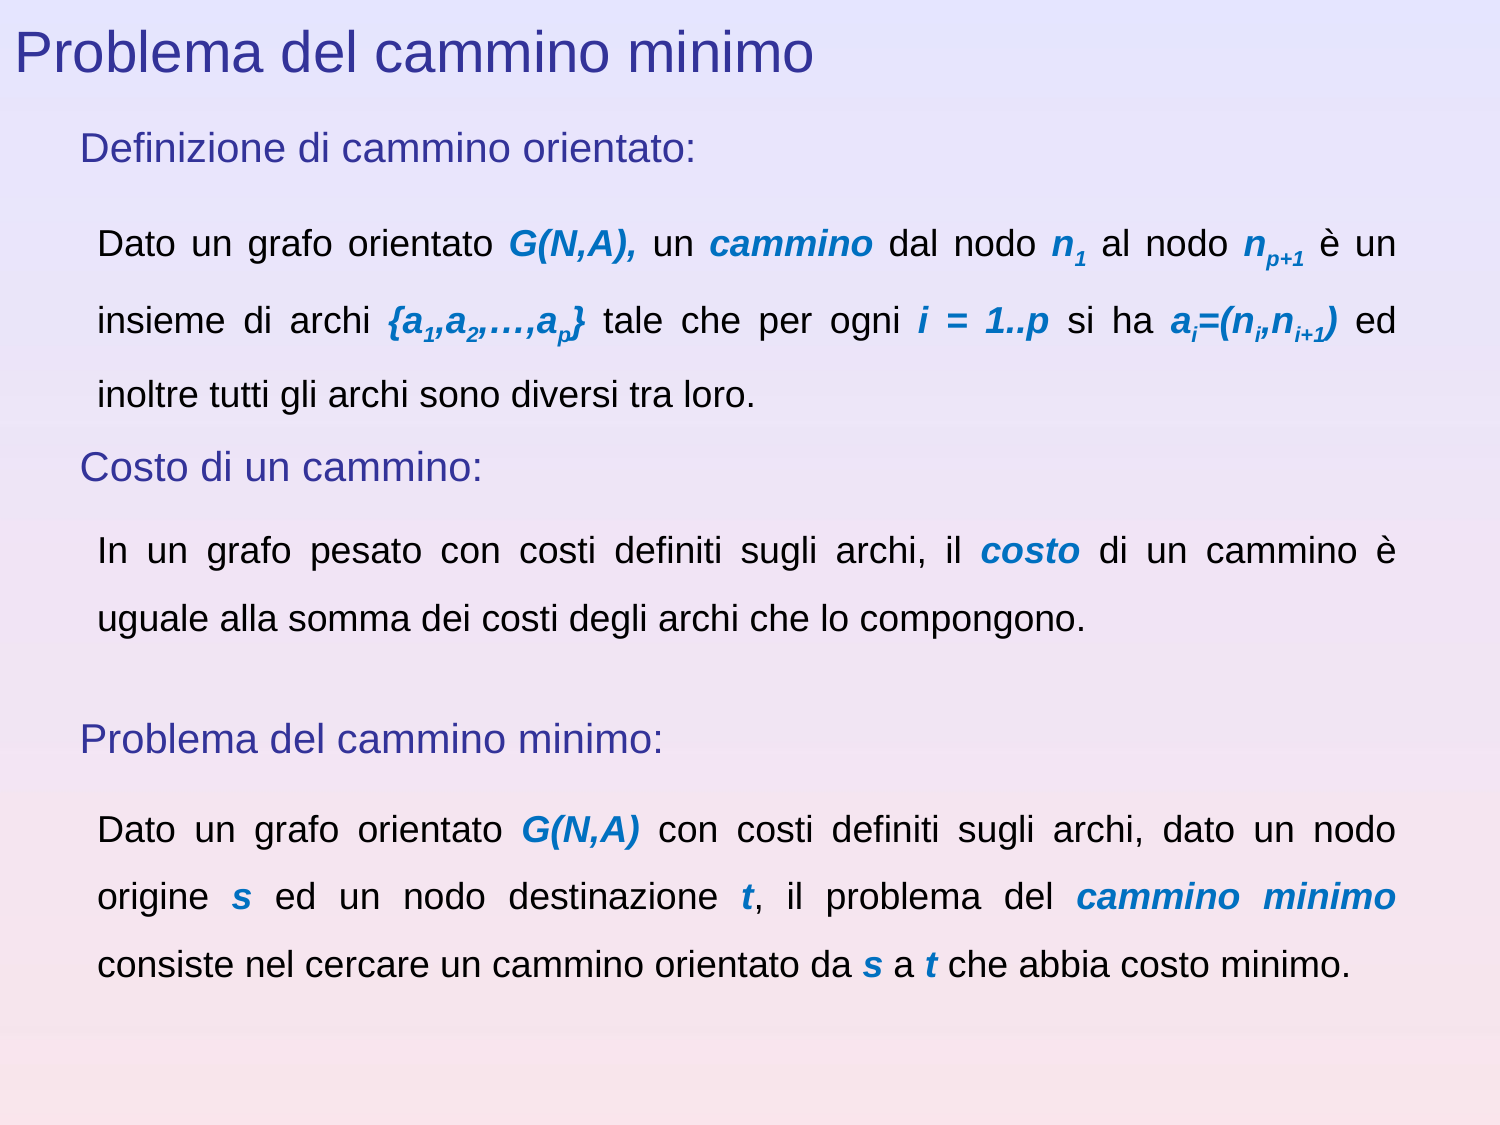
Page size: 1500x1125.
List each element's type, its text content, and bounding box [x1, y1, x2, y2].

text_box In un grafo pesato con costi definiti sugli archi, il costo di un cammino è uguale alla somma dei costi degli archi che lo compongono. [82, 496, 1412, 647]
text_box Dato un grafo orientato G(N,A), un cammino dal nodo n1 al nodo np+1 è un insieme di archi {a1,a2,…,ap} tale che per ogni i = 1..p si ha ai=(ni,ni+1) ed inoltre tutti gli archi sono diversi tra loro. [82, 186, 1412, 423]
text_box Costo di un cammino: [64, 432, 1436, 504]
text_box Definizione di cammino orientato: [64, 113, 1436, 185]
text_box Problema del cammino minimo [0, 0, 1350, 102]
text_box Problema del cammino minimo: [64, 704, 1436, 775]
text_box Dato un grafo orientato G(N,A) con costi definiti sugli archi, dato un nodo origine s ed un nodo destinazione t, il problema del cammino minimo consiste nel cercare un cammino orientato da s a t che abbia costo minimo. [82, 774, 1412, 993]
picture [0, 0, 1500, 1125]
